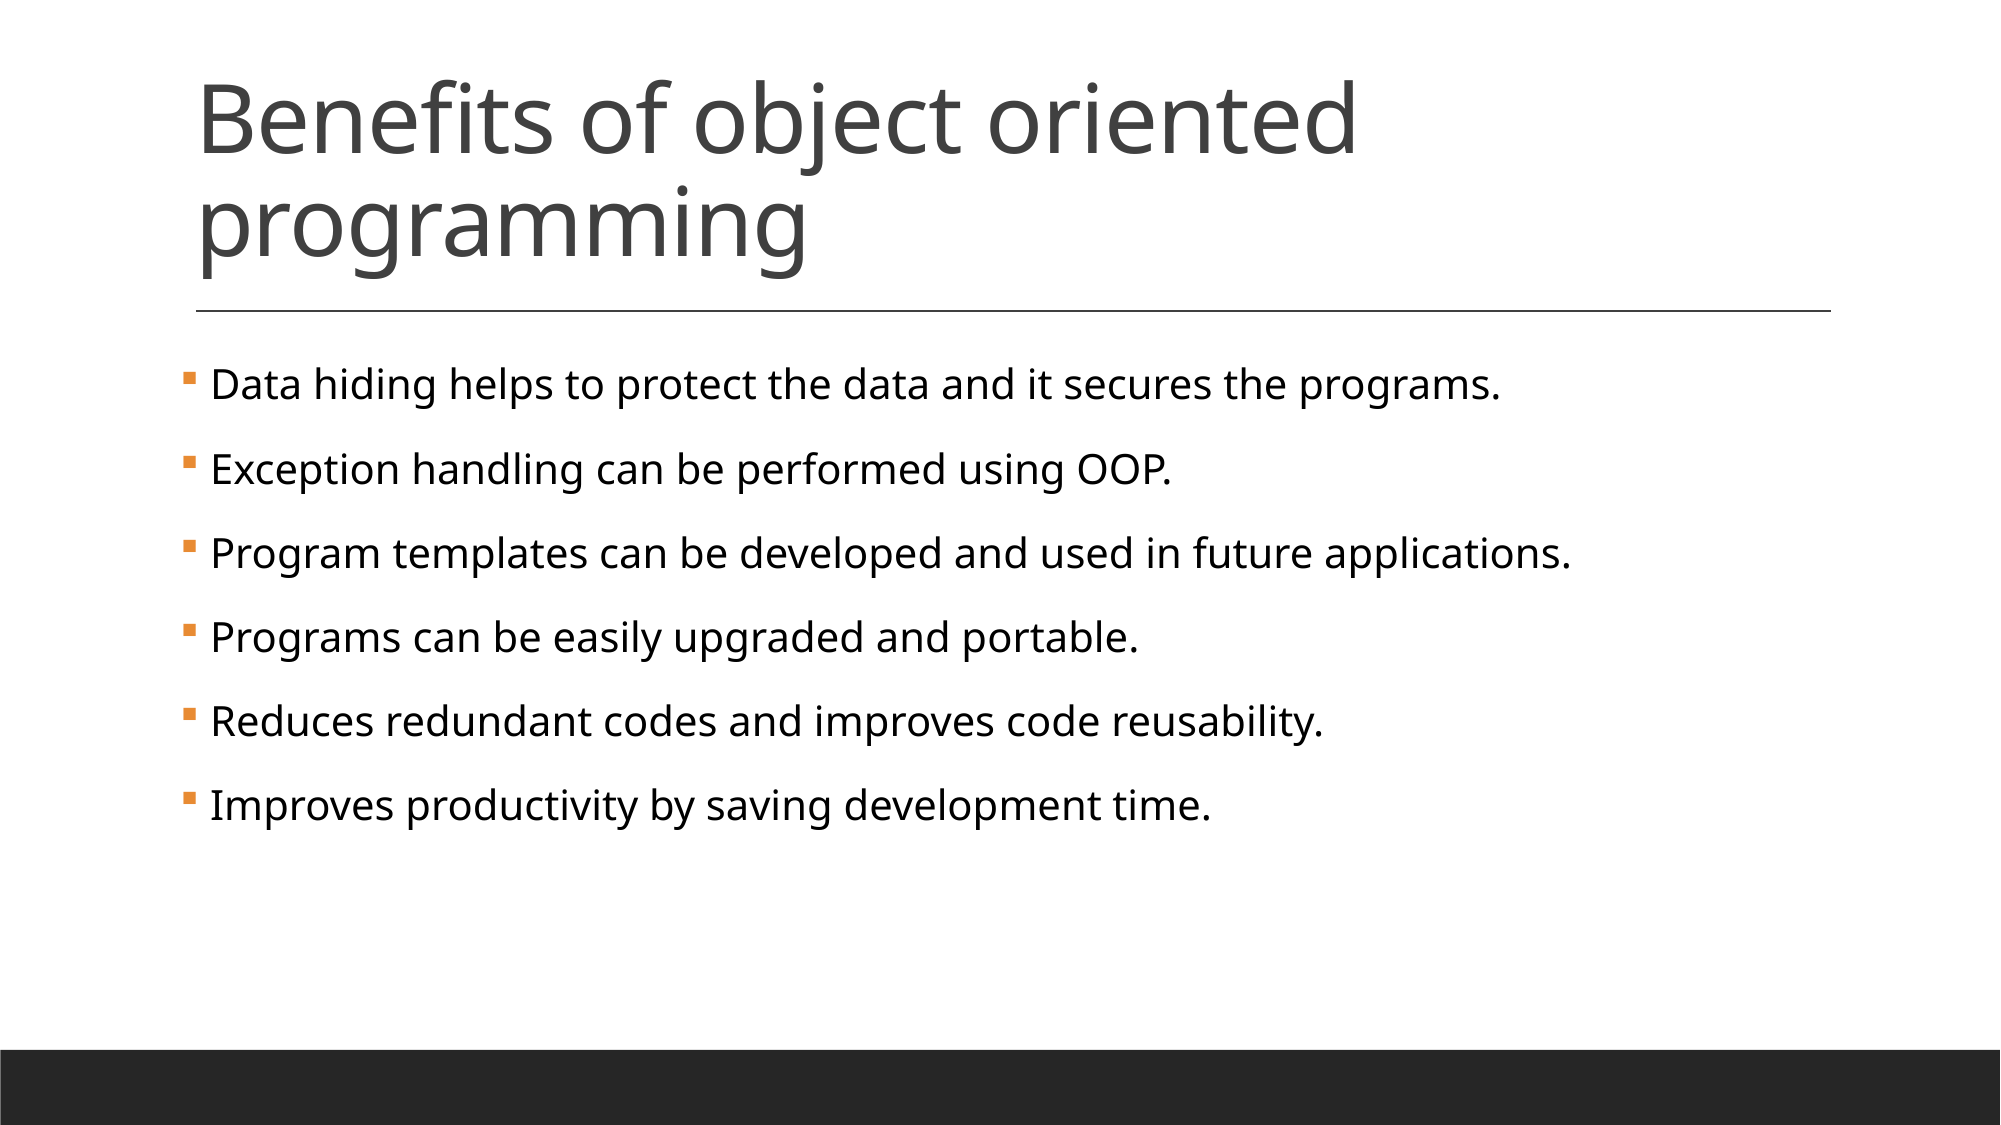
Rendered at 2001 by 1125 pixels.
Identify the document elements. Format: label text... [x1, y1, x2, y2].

list Data hiding helps to protect the data and it secures the programs. Exception handling can be performed using OOP. Program templates can be developed and used in future applications. Programs can be easily upgraded and portable. Reduces redundant codes and improves code reusability. Improves productivity by saving development time. [180, 345, 1830, 963]
title Benefits of object oriented programming [180, 47, 1830, 285]
